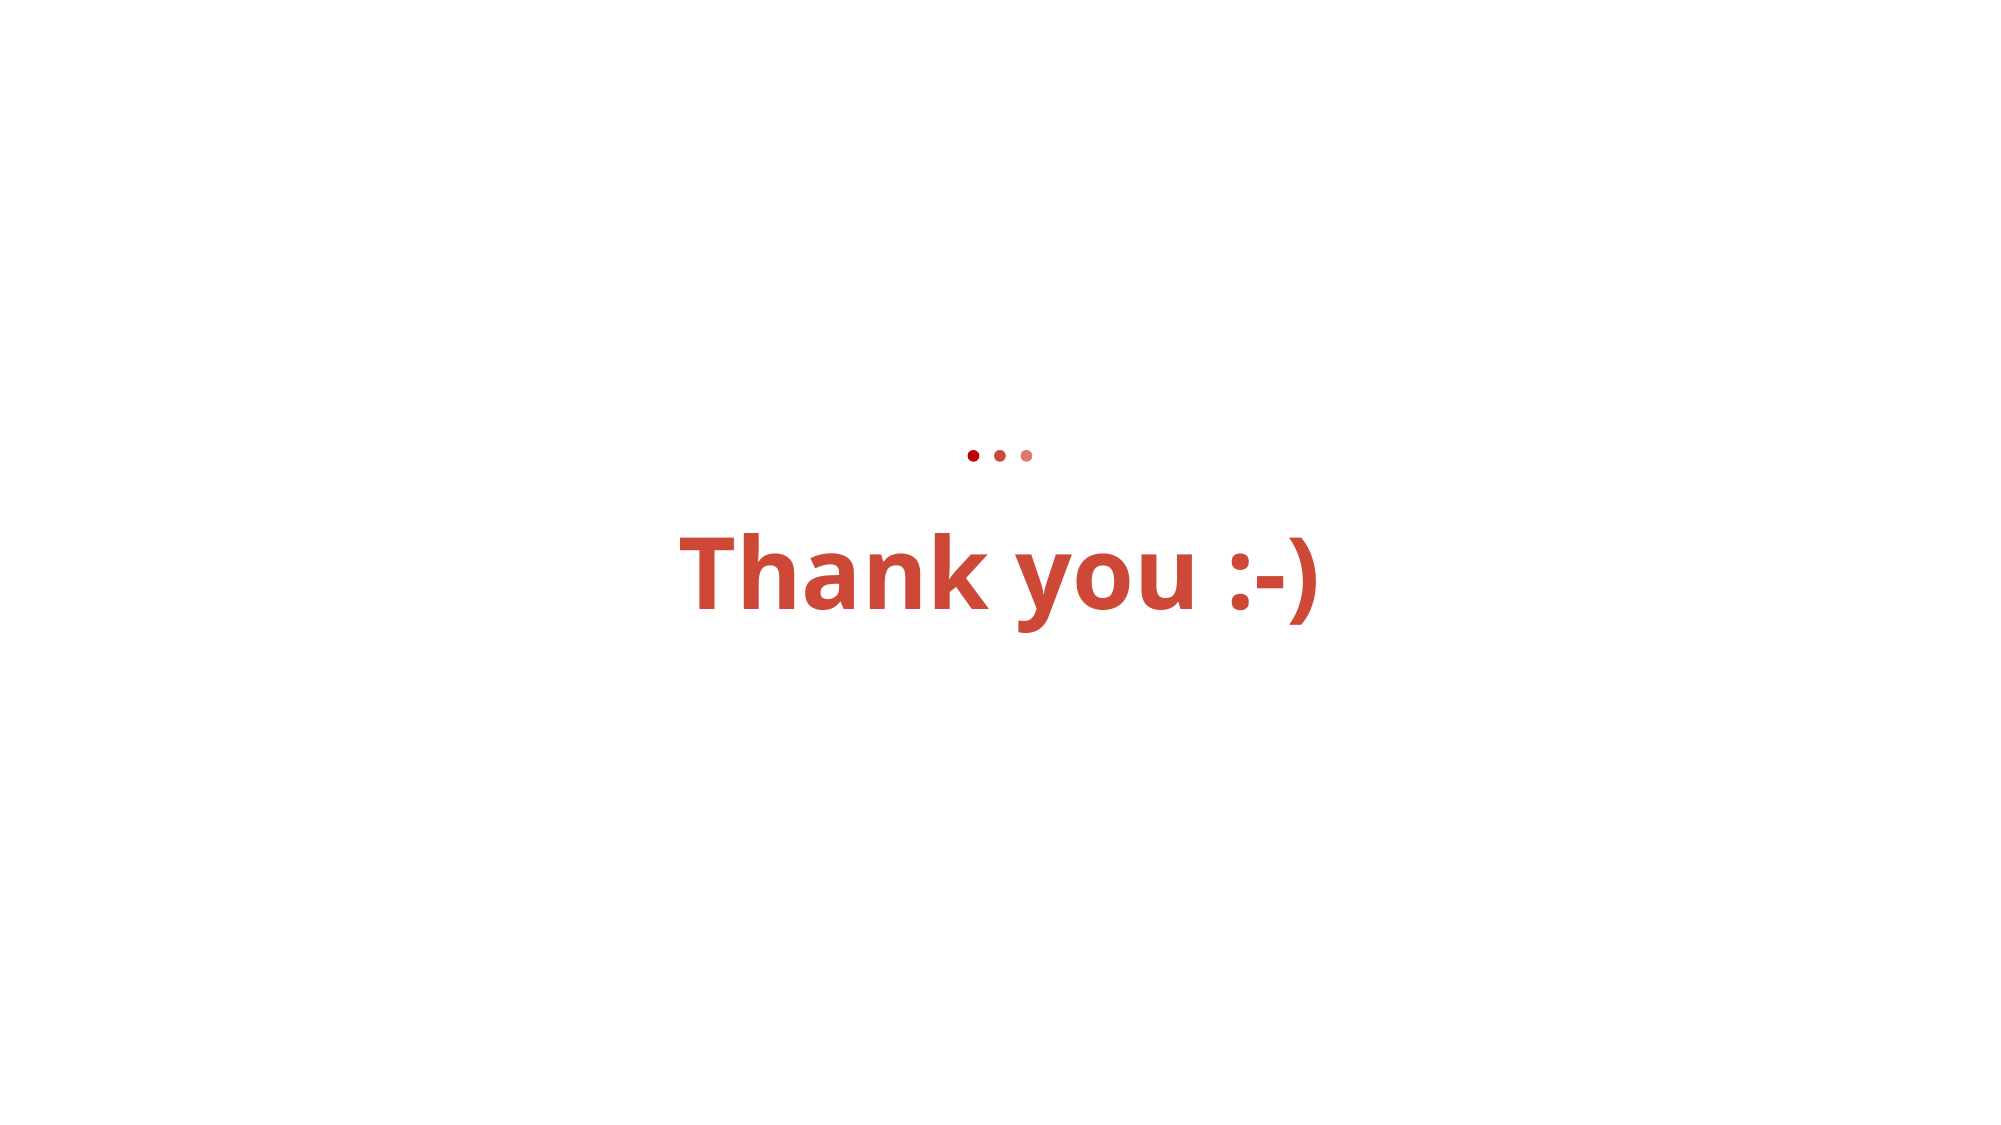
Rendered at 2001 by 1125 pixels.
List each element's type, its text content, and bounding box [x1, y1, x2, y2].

text_box Thank you :-) [663, 466, 1337, 638]
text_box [967, 449, 1033, 462]
